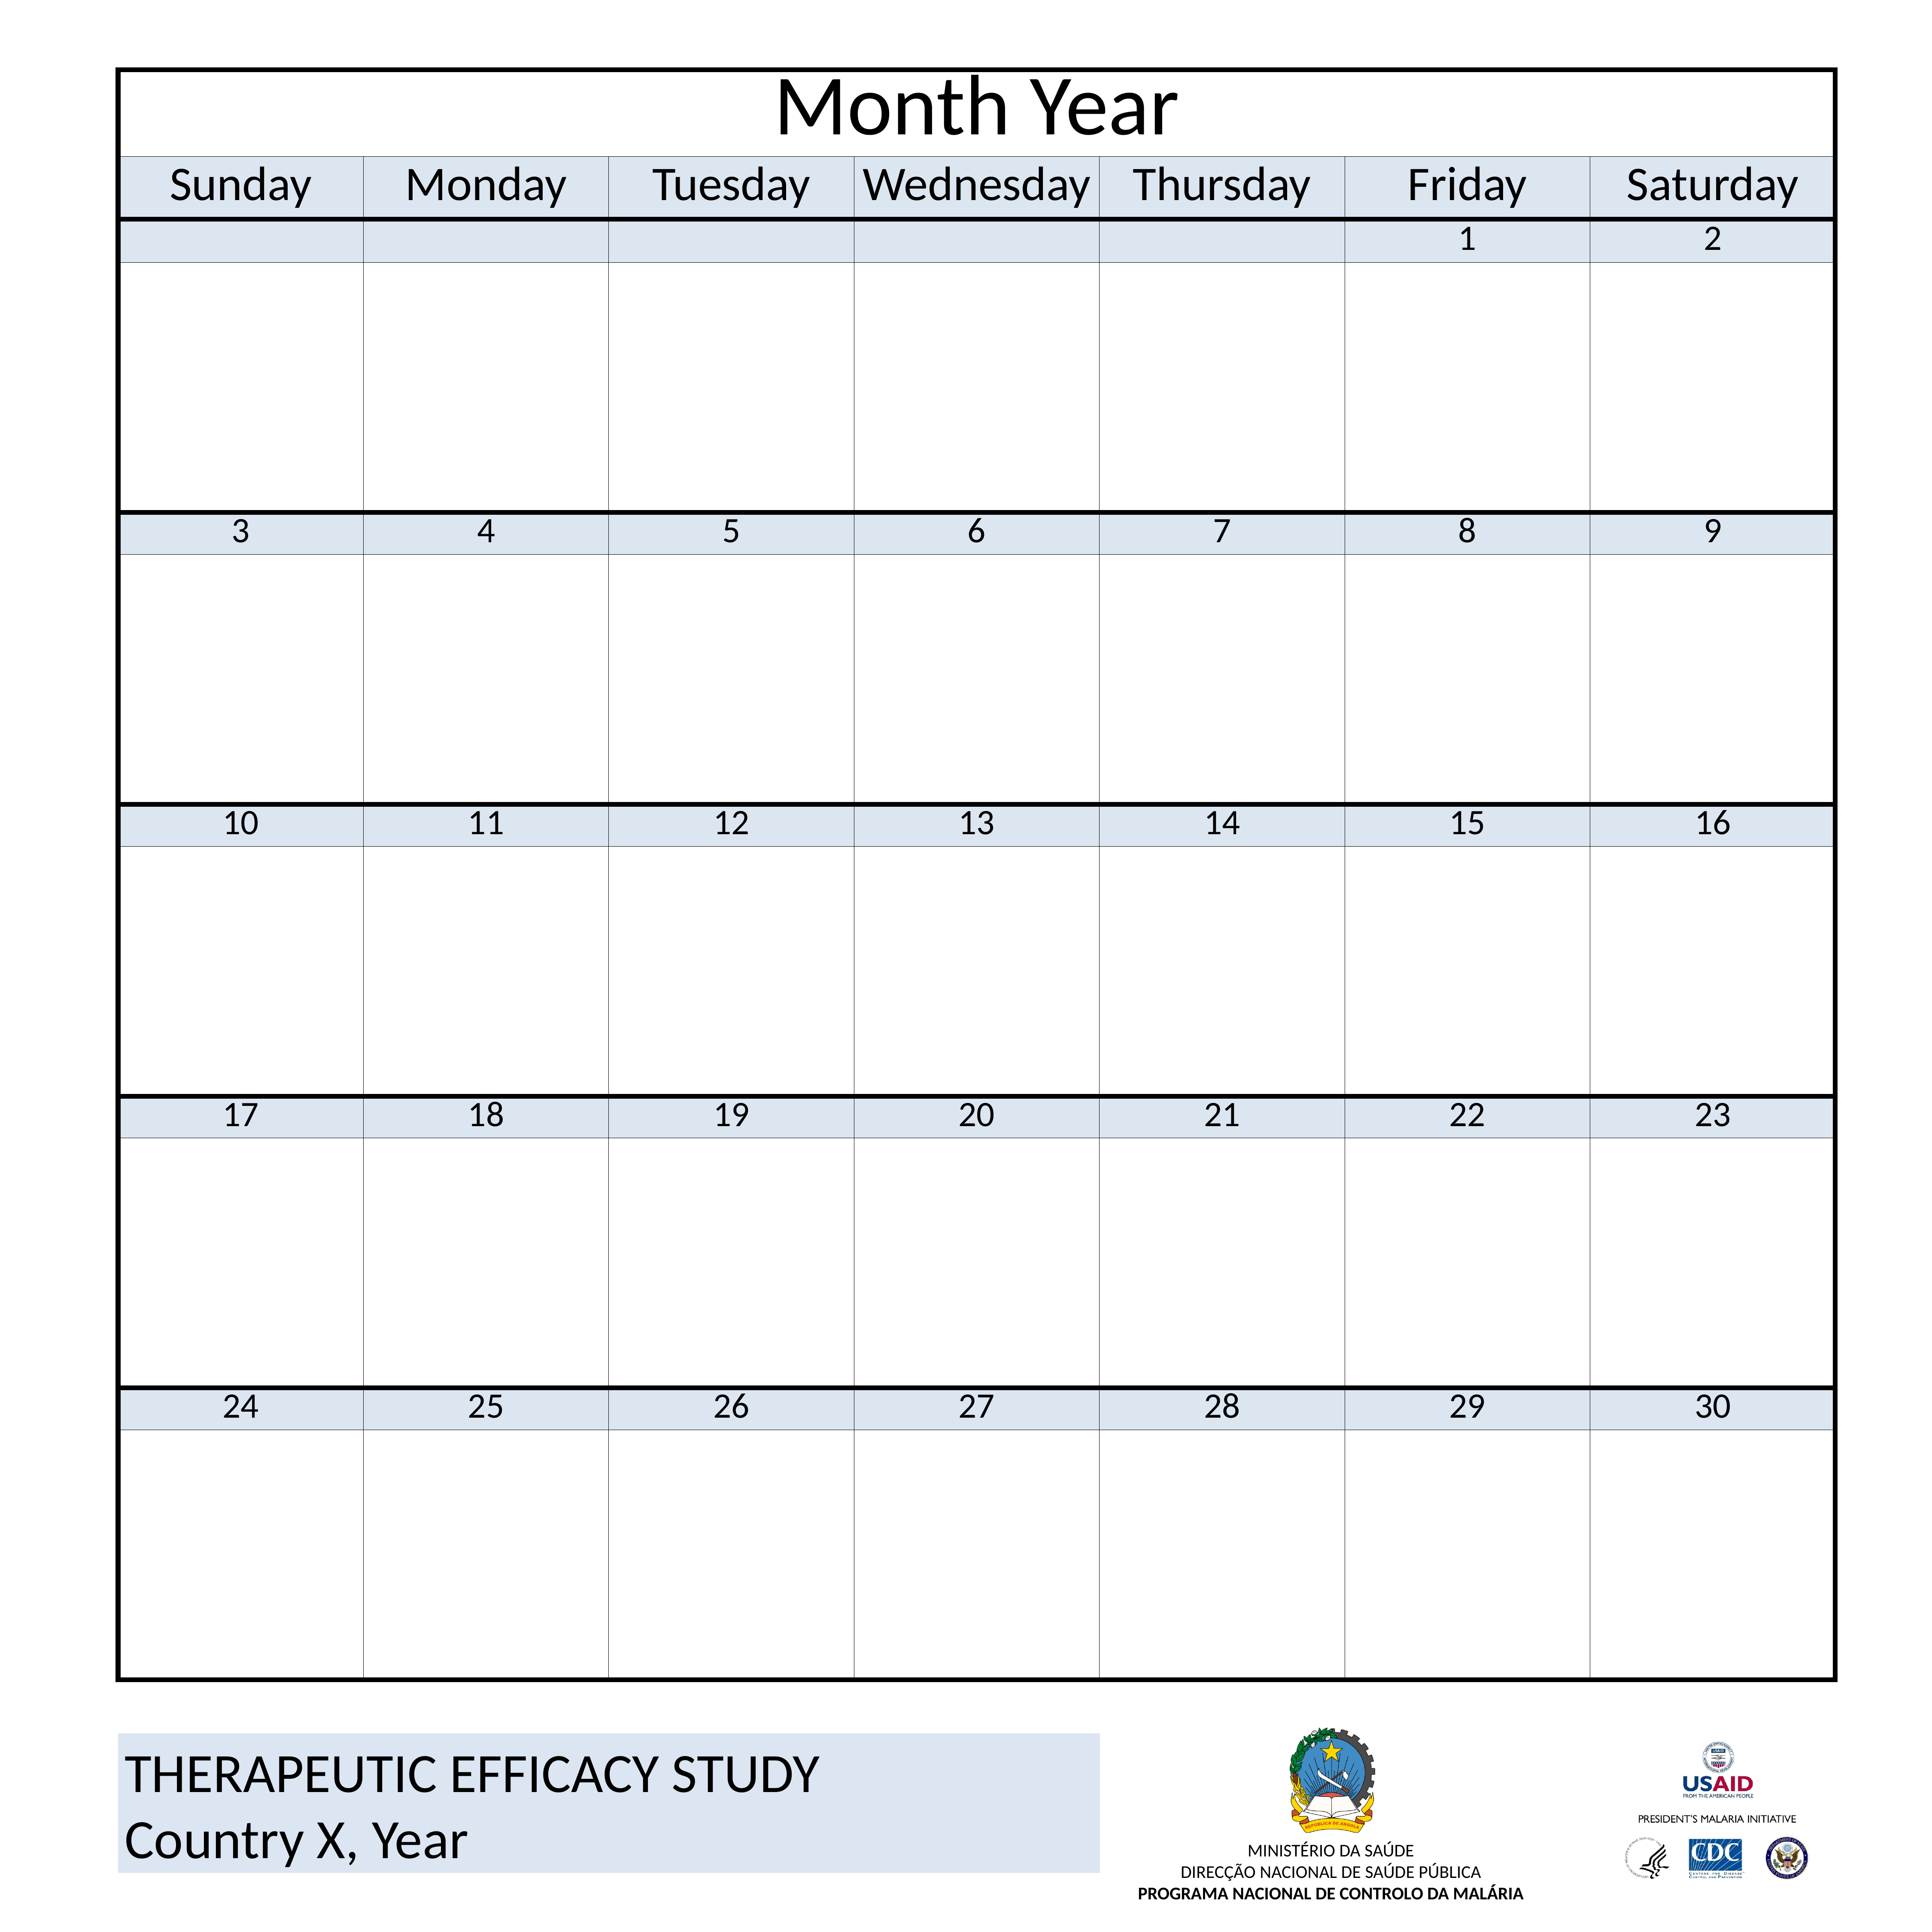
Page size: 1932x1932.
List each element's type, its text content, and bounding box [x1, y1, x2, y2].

table_cell [1345, 1138, 1590, 1385]
table_cell 8 [1345, 515, 1590, 554]
table_cell 22 [1345, 1099, 1590, 1138]
picture [1601, 1733, 1836, 1892]
table_cell [121, 263, 363, 510]
table_cell Friday [1345, 157, 1590, 217]
table_cell [1590, 1138, 1833, 1385]
table_cell [854, 263, 1099, 510]
table_cell 3 [121, 515, 363, 554]
table_cell 21 [1100, 1099, 1345, 1138]
table_cell [1590, 1430, 1833, 1677]
table_cell [364, 847, 608, 1094]
table_cell [609, 847, 854, 1094]
table_cell 28 [1100, 1390, 1345, 1430]
table_cell 10 [121, 807, 363, 846]
table_cell 20 [854, 1099, 1099, 1138]
table_cell [1590, 847, 1833, 1094]
table_cell [121, 222, 363, 262]
table_cell [1100, 847, 1345, 1094]
table_cell [364, 1430, 608, 1677]
table_cell 12 [609, 807, 854, 846]
table_header Month Year [121, 72, 1833, 156]
table_cell 16 [1590, 807, 1833, 846]
table_cell 2 [1590, 222, 1833, 262]
table_cell [1100, 222, 1345, 262]
table_cell 15 [1345, 807, 1590, 846]
table_cell 11 [364, 807, 608, 846]
table_cell [364, 1138, 608, 1385]
table_cell [121, 555, 363, 802]
table_cell 14 [1100, 807, 1345, 846]
table_cell Thursday [1100, 157, 1345, 217]
table_cell 23 [1590, 1099, 1833, 1138]
table_cell [1345, 1430, 1590, 1677]
table_cell [1345, 555, 1590, 802]
table_cell [1590, 263, 1833, 510]
table_cell [854, 1138, 1099, 1385]
table_cell Sunday [121, 157, 363, 217]
table_cell Wednesday [854, 157, 1099, 217]
table_cell [1590, 555, 1833, 802]
table_cell Tuesday [609, 157, 854, 217]
table_cell [854, 222, 1099, 262]
text_box MINISTÉRIO DA SAÚDE DIRECÇÃO NACIONAL DE SAÚDE PÚBLICA PROGRAMA NACIONAL DE CONTROLO DA MALÁRIA [1127, 1835, 1535, 1906]
table_cell Monday [364, 157, 608, 217]
table_cell [1100, 555, 1345, 802]
table_cell 25 [364, 1390, 608, 1430]
table_cell [364, 555, 608, 802]
table_cell 18 [364, 1099, 608, 1138]
table_cell 9 [1590, 515, 1833, 554]
table_cell [121, 1430, 363, 1677]
table_cell [1100, 263, 1345, 510]
table_cell [609, 263, 854, 510]
table_cell 30 [1590, 1390, 1833, 1430]
table_cell [121, 1138, 363, 1385]
table_cell [854, 847, 1099, 1094]
table_cell [854, 555, 1099, 802]
table_cell 29 [1345, 1390, 1590, 1430]
table_cell [609, 1430, 854, 1677]
table_cell 24 [121, 1390, 363, 1430]
table_cell [1100, 1138, 1345, 1385]
table_cell 7 [1100, 515, 1345, 554]
table_cell 27 [854, 1390, 1099, 1430]
table_cell [609, 555, 854, 802]
table_cell [364, 263, 608, 510]
table_cell [364, 222, 608, 262]
table_cell [1345, 263, 1590, 510]
table_cell [121, 847, 363, 1094]
table_cell 6 [854, 515, 1099, 554]
table_cell [1345, 847, 1590, 1094]
table_cell 13 [854, 807, 1099, 846]
table_cell [609, 222, 854, 262]
picture [1290, 1728, 1376, 1833]
table_cell 4 [364, 515, 608, 554]
table_cell 17 [121, 1099, 363, 1138]
table_cell 1 [1345, 222, 1590, 262]
table_cell 26 [609, 1390, 854, 1430]
table_cell [1100, 1430, 1345, 1677]
table_cell 19 [609, 1099, 854, 1138]
table_cell [854, 1430, 1099, 1677]
table_cell [609, 1138, 854, 1385]
text_box THERAPEUTIC EFFICACY STUDY Country X, Year [118, 1733, 1100, 1873]
table_cell 5 [609, 515, 854, 554]
table_cell Saturday [1590, 157, 1833, 217]
